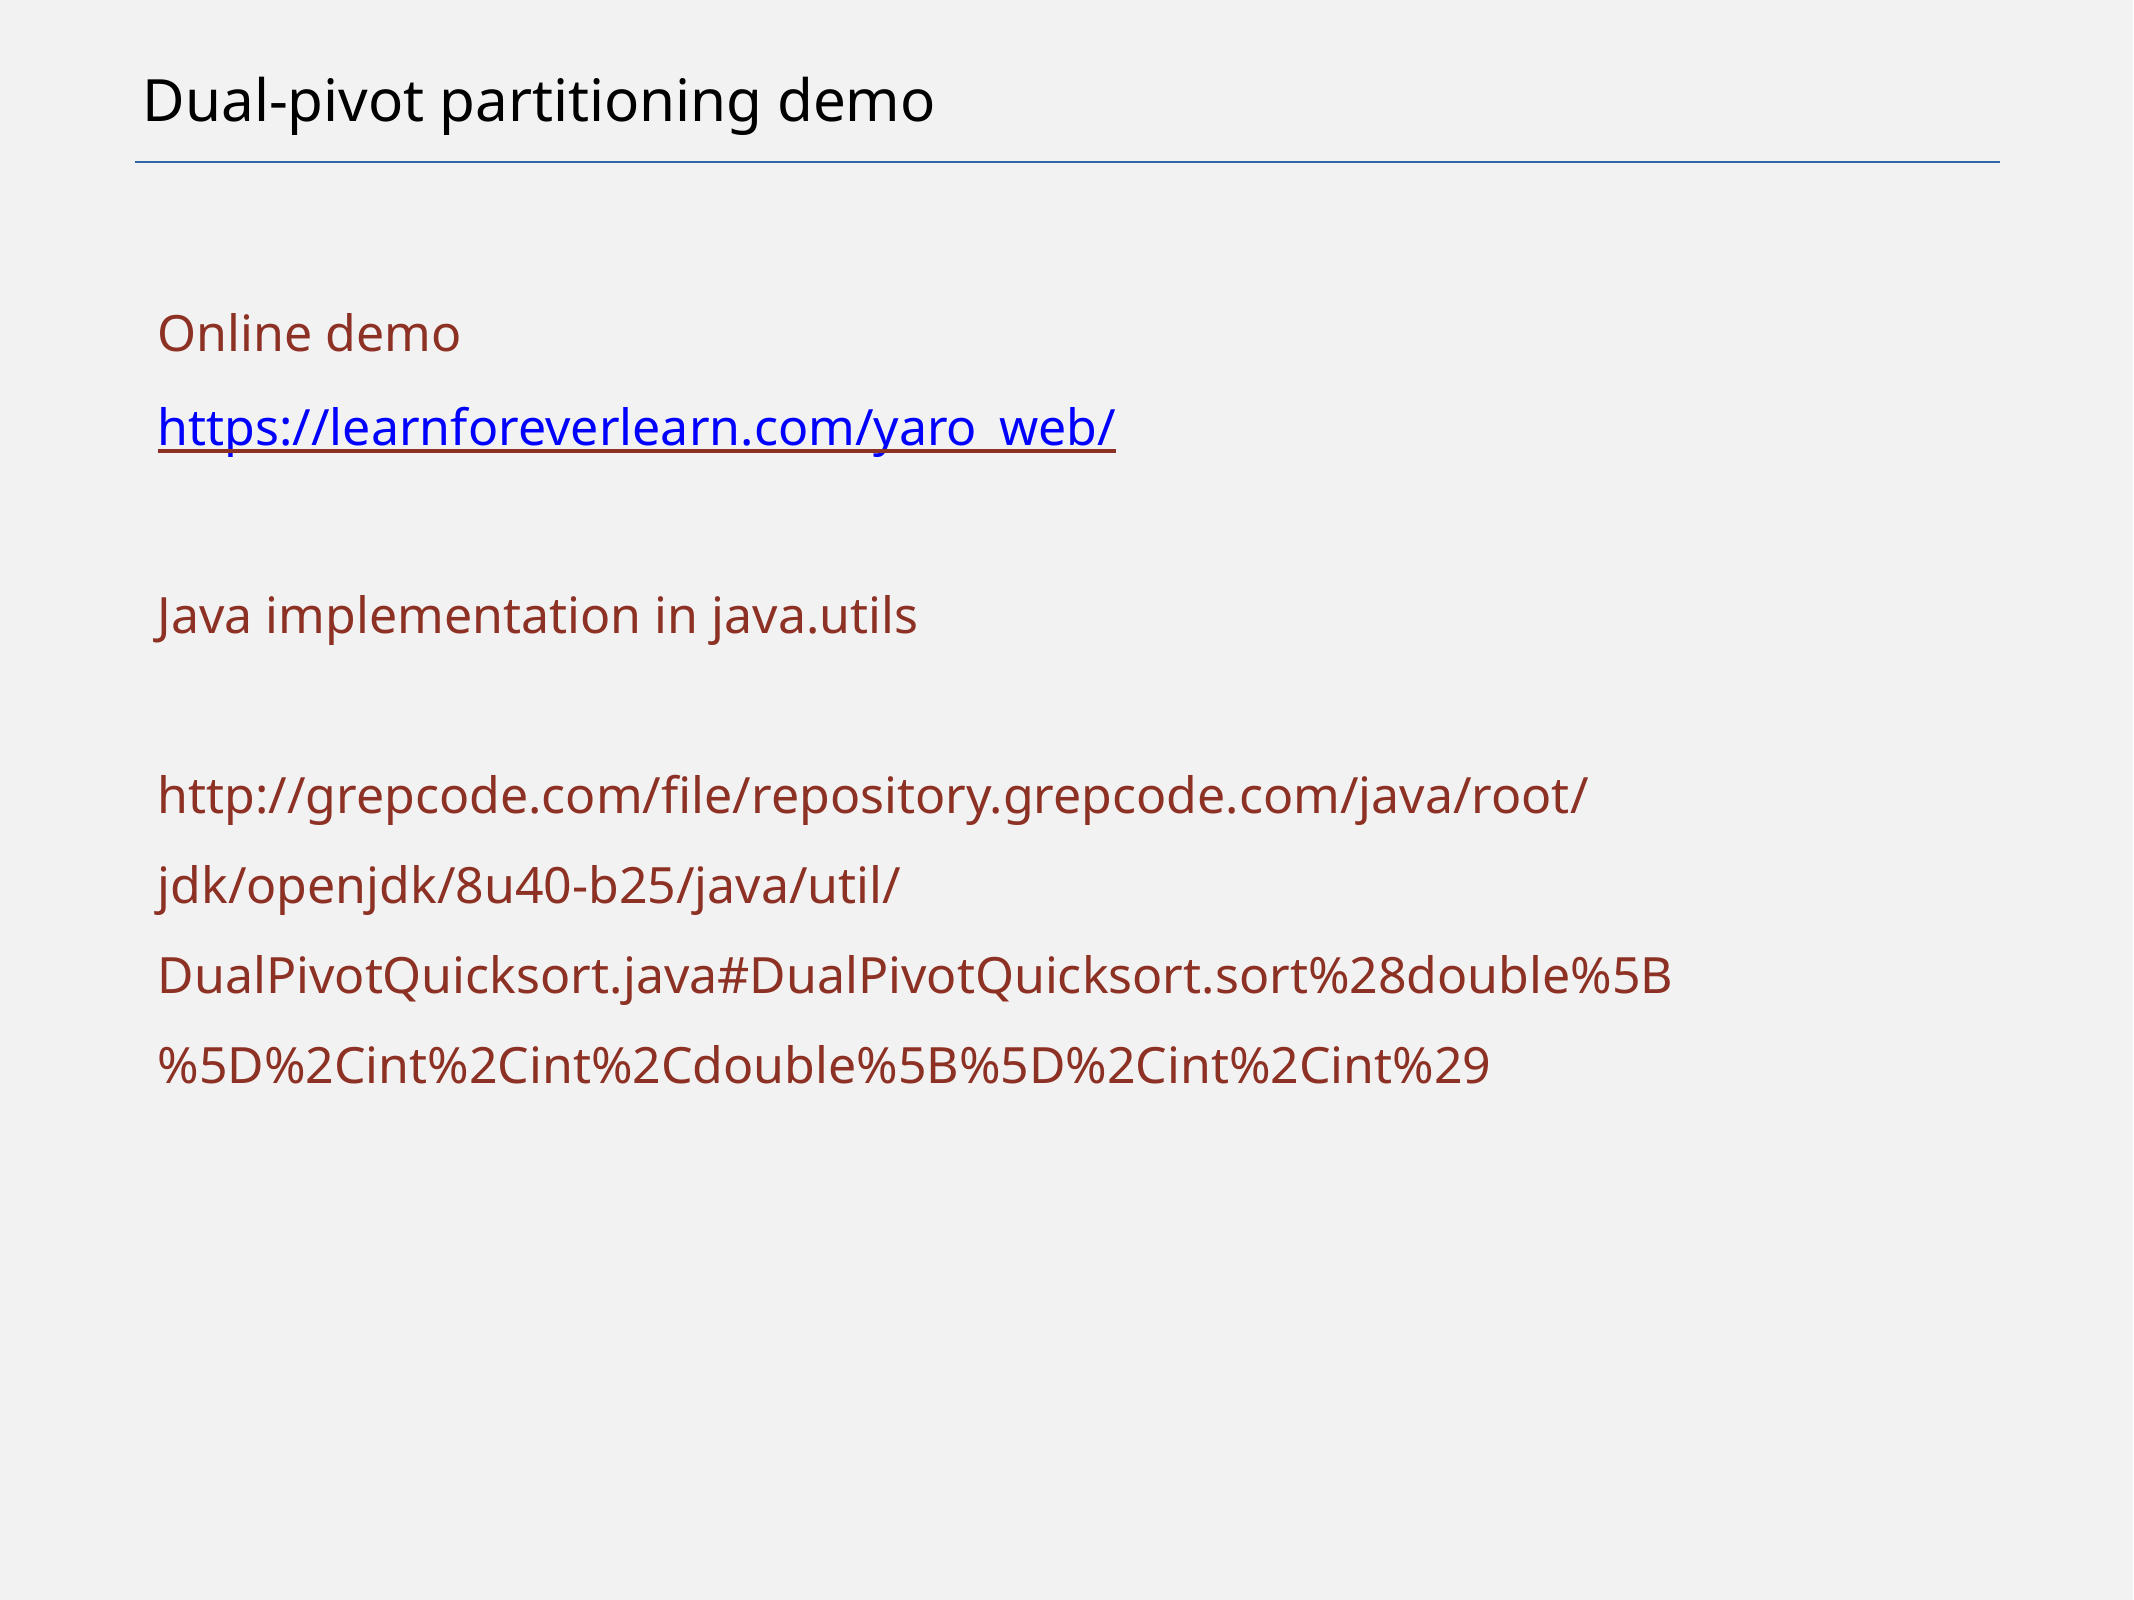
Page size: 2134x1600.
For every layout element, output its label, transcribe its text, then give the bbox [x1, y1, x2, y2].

text_box Online demo https://learnforeverlearn.com/yaro_web/ Java implementation in java.utils http://grepcode.com/file/repository.grepcode.com/java/root/jdk/openjdk/8u40-b25/java/util/DualPivotQuicksort.java#DualPivotQuicksort.sort%28double%5B%5D%2Cint%2Cint%2Cdouble%5B%5D%2Cint%2Cint%29 [133, 263, 1726, 1101]
title Dual-pivot partitioning demo [132, 0, 2001, 134]
